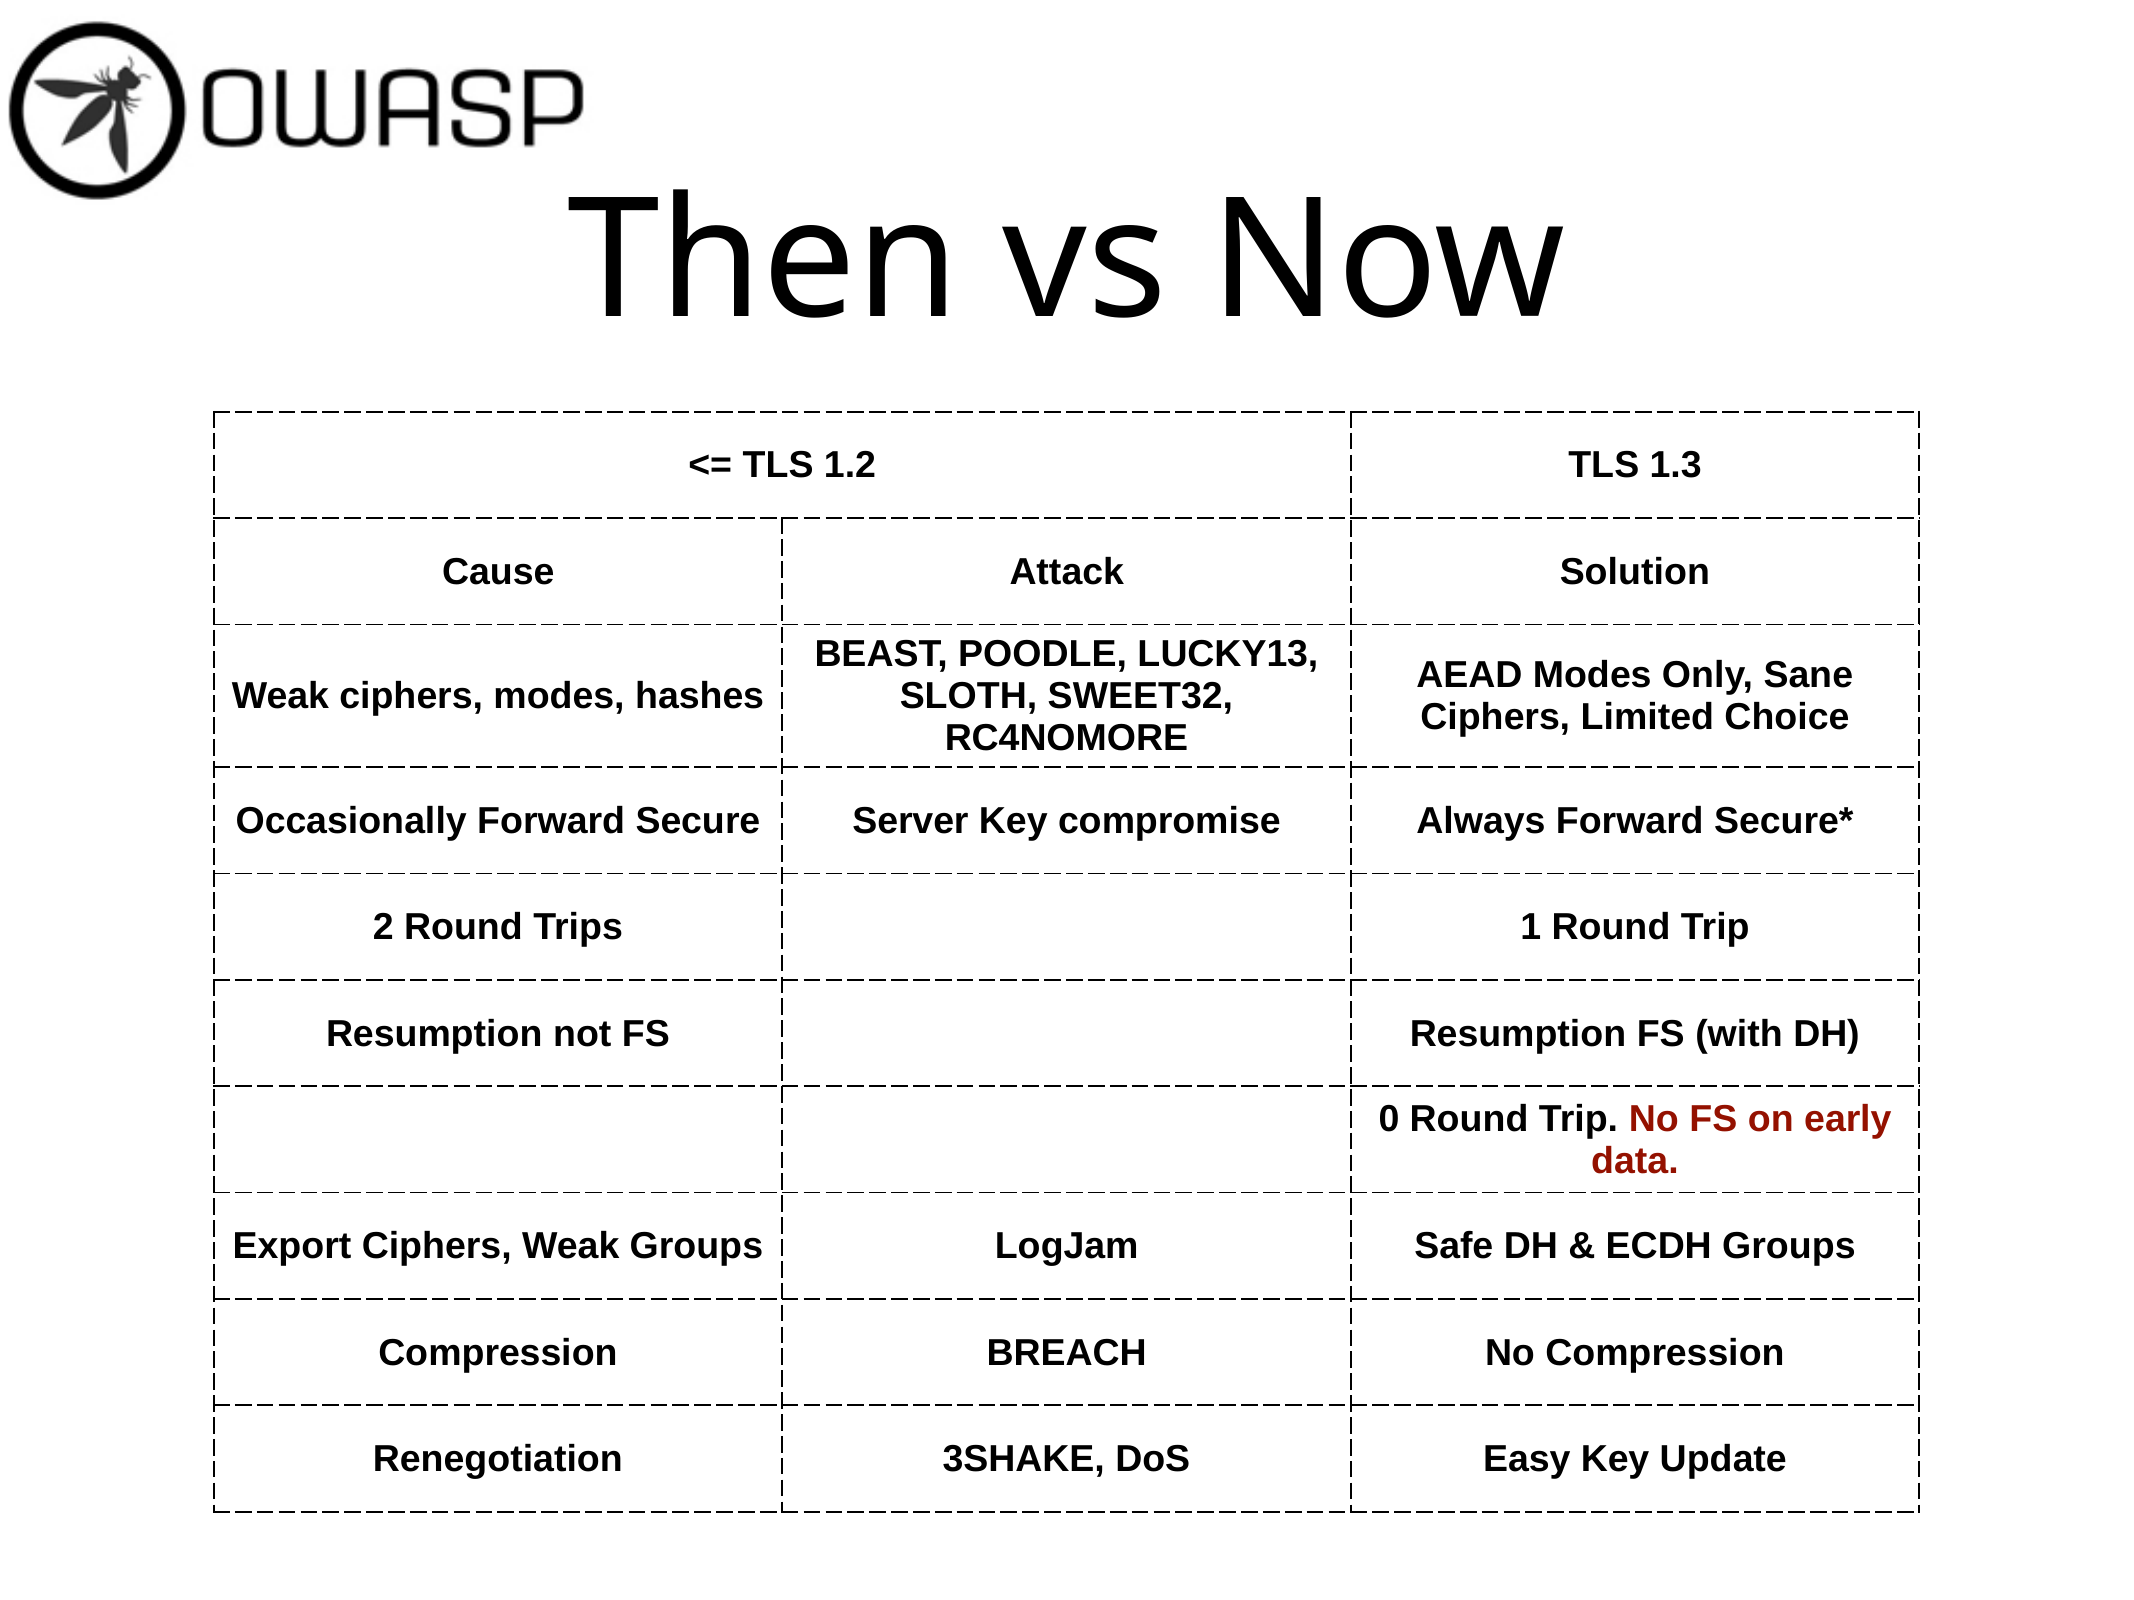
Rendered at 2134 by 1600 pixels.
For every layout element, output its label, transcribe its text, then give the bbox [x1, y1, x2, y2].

title Then vs Now [155, 72, 1978, 428]
table_cell Server Key compromise [782, 767, 1351, 873]
table_cell Solution [1351, 518, 1919, 624]
table_cell Occasionally Forward Secure [214, 767, 782, 873]
table_cell Renegotiation [214, 1405, 782, 1512]
picture [0, 0, 619, 223]
table_cell Safe DH & ECDH Groups [1351, 1193, 1919, 1299]
table_cell BEAST, POODLE, LUCKY13, SLOTH, SWEET32, RC4NOMORE [782, 624, 1351, 767]
table_cell 2 Round Trips [214, 873, 782, 980]
table_cell Weak ciphers, modes, hashes [214, 624, 782, 767]
table_cell No Compression [1351, 1299, 1919, 1405]
table_cell [782, 873, 1351, 980]
table_cell 0 Round Trip. No FS on early data. [1351, 1086, 1919, 1193]
table_cell Always Forward Secure* [1351, 767, 1919, 873]
table_cell BREACH [782, 1299, 1351, 1405]
table_cell [214, 1086, 782, 1193]
table_cell Resumption not FS [214, 980, 782, 1086]
table_header TLS 1.3 [1351, 412, 1919, 518]
table_cell Compression [214, 1299, 782, 1405]
table_header <= TLS 1.2 [214, 412, 1351, 518]
table_cell Cause [214, 518, 782, 624]
table_cell LogJam [782, 1193, 1351, 1299]
table_cell AEAD Modes Only, Sane Ciphers, Limited Choice [1351, 624, 1919, 767]
table_cell 1 Round Trip [1351, 873, 1919, 980]
table_cell [782, 980, 1351, 1086]
table_cell 3SHAKE, DoS [782, 1405, 1351, 1512]
table_cell Attack [782, 518, 1351, 624]
table_cell Resumption FS (with DH) [1351, 980, 1919, 1086]
table_cell Export Ciphers, Weak Groups [214, 1193, 782, 1299]
table_cell Easy Key Update [1351, 1405, 1919, 1512]
table_cell [782, 1086, 1351, 1193]
